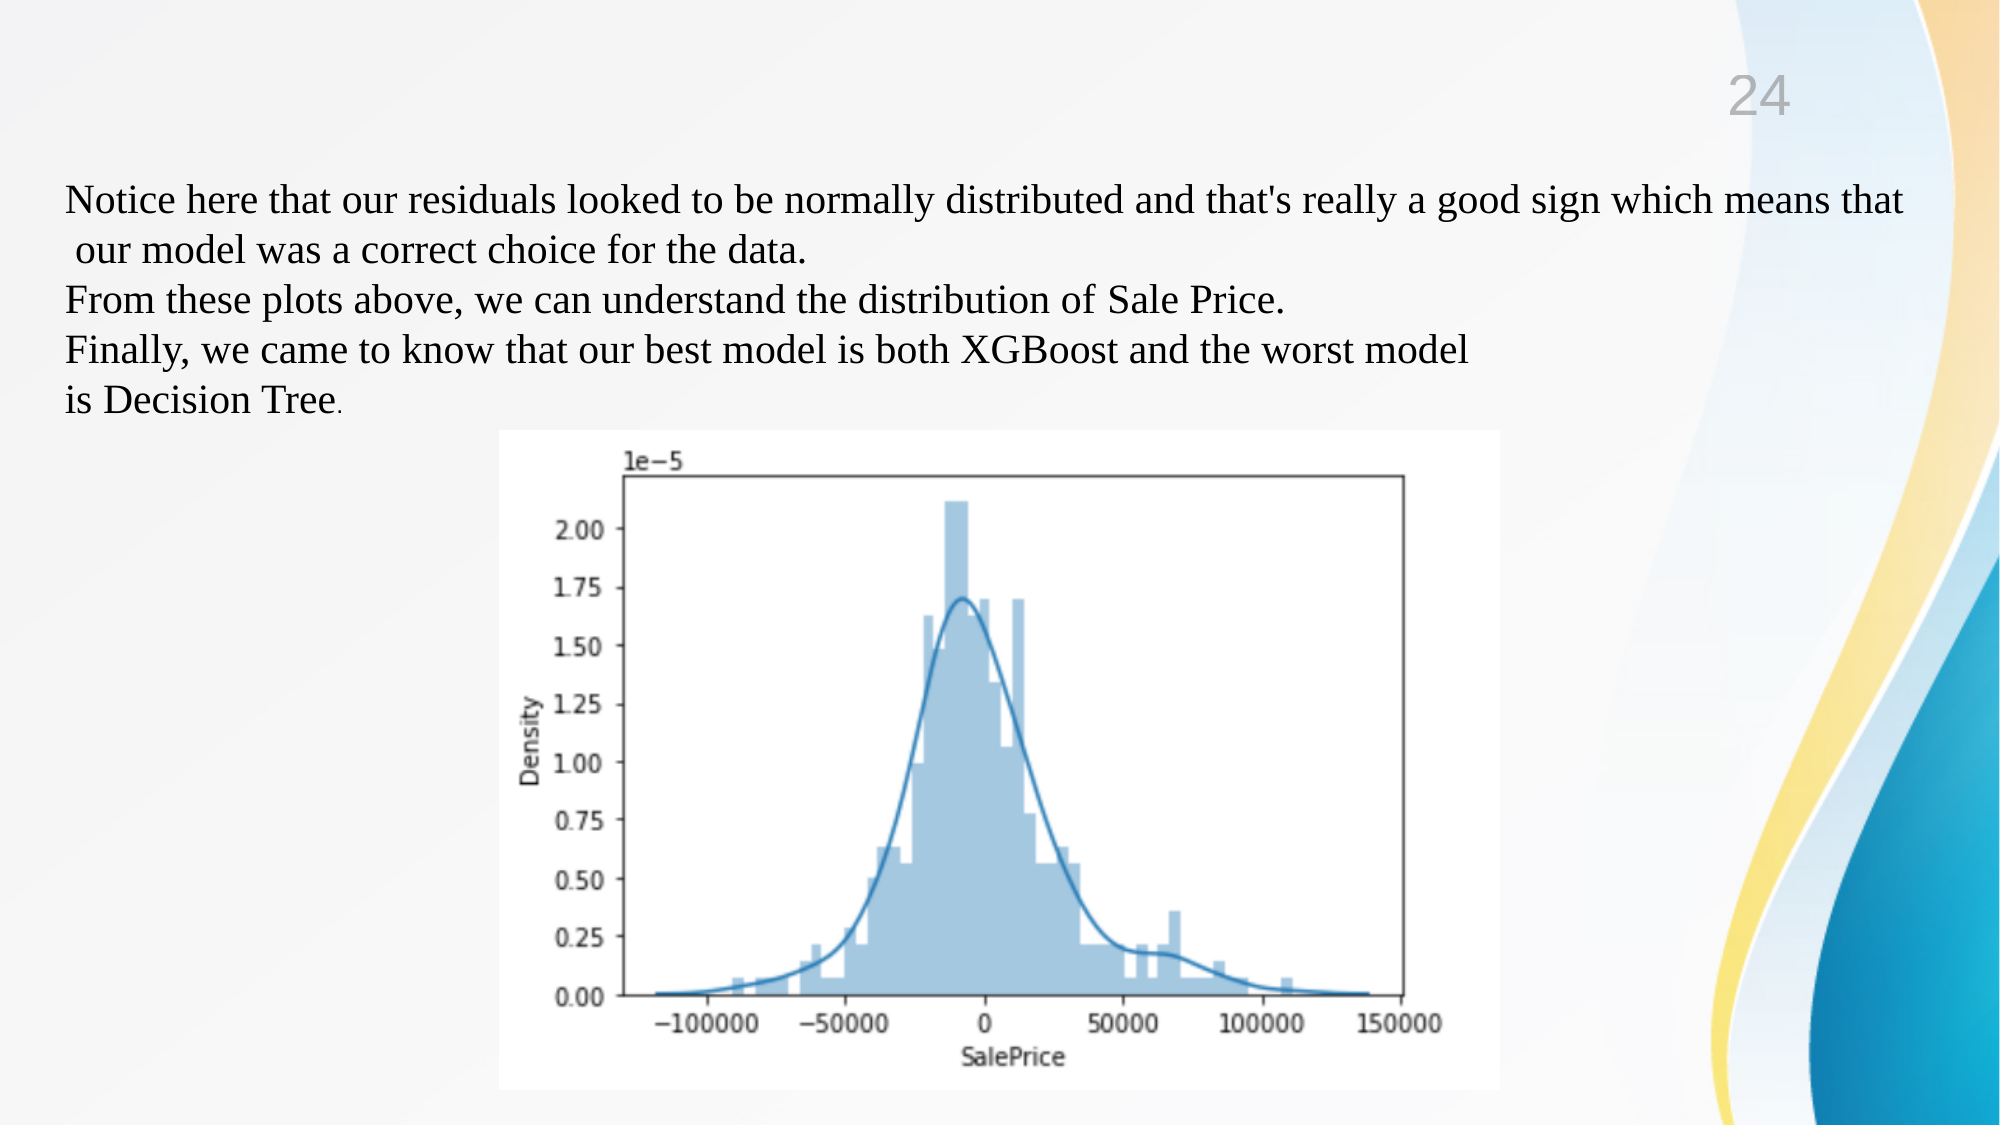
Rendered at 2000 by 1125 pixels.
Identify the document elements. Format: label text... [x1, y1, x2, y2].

title Notice here that our residuals looked to be normally distributed and that's really a good sign which means that our model was a correct choice for the data. From these plots above, we can understand the distribution of Sale Price. Finally, we came to know that our best model is both XGBoost and the worst model is Decision Tree. [49, 164, 1928, 430]
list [499, 430, 1500, 1091]
text_box [1712, 49, 1850, 176]
picture [0, 0, 2000, 1125]
